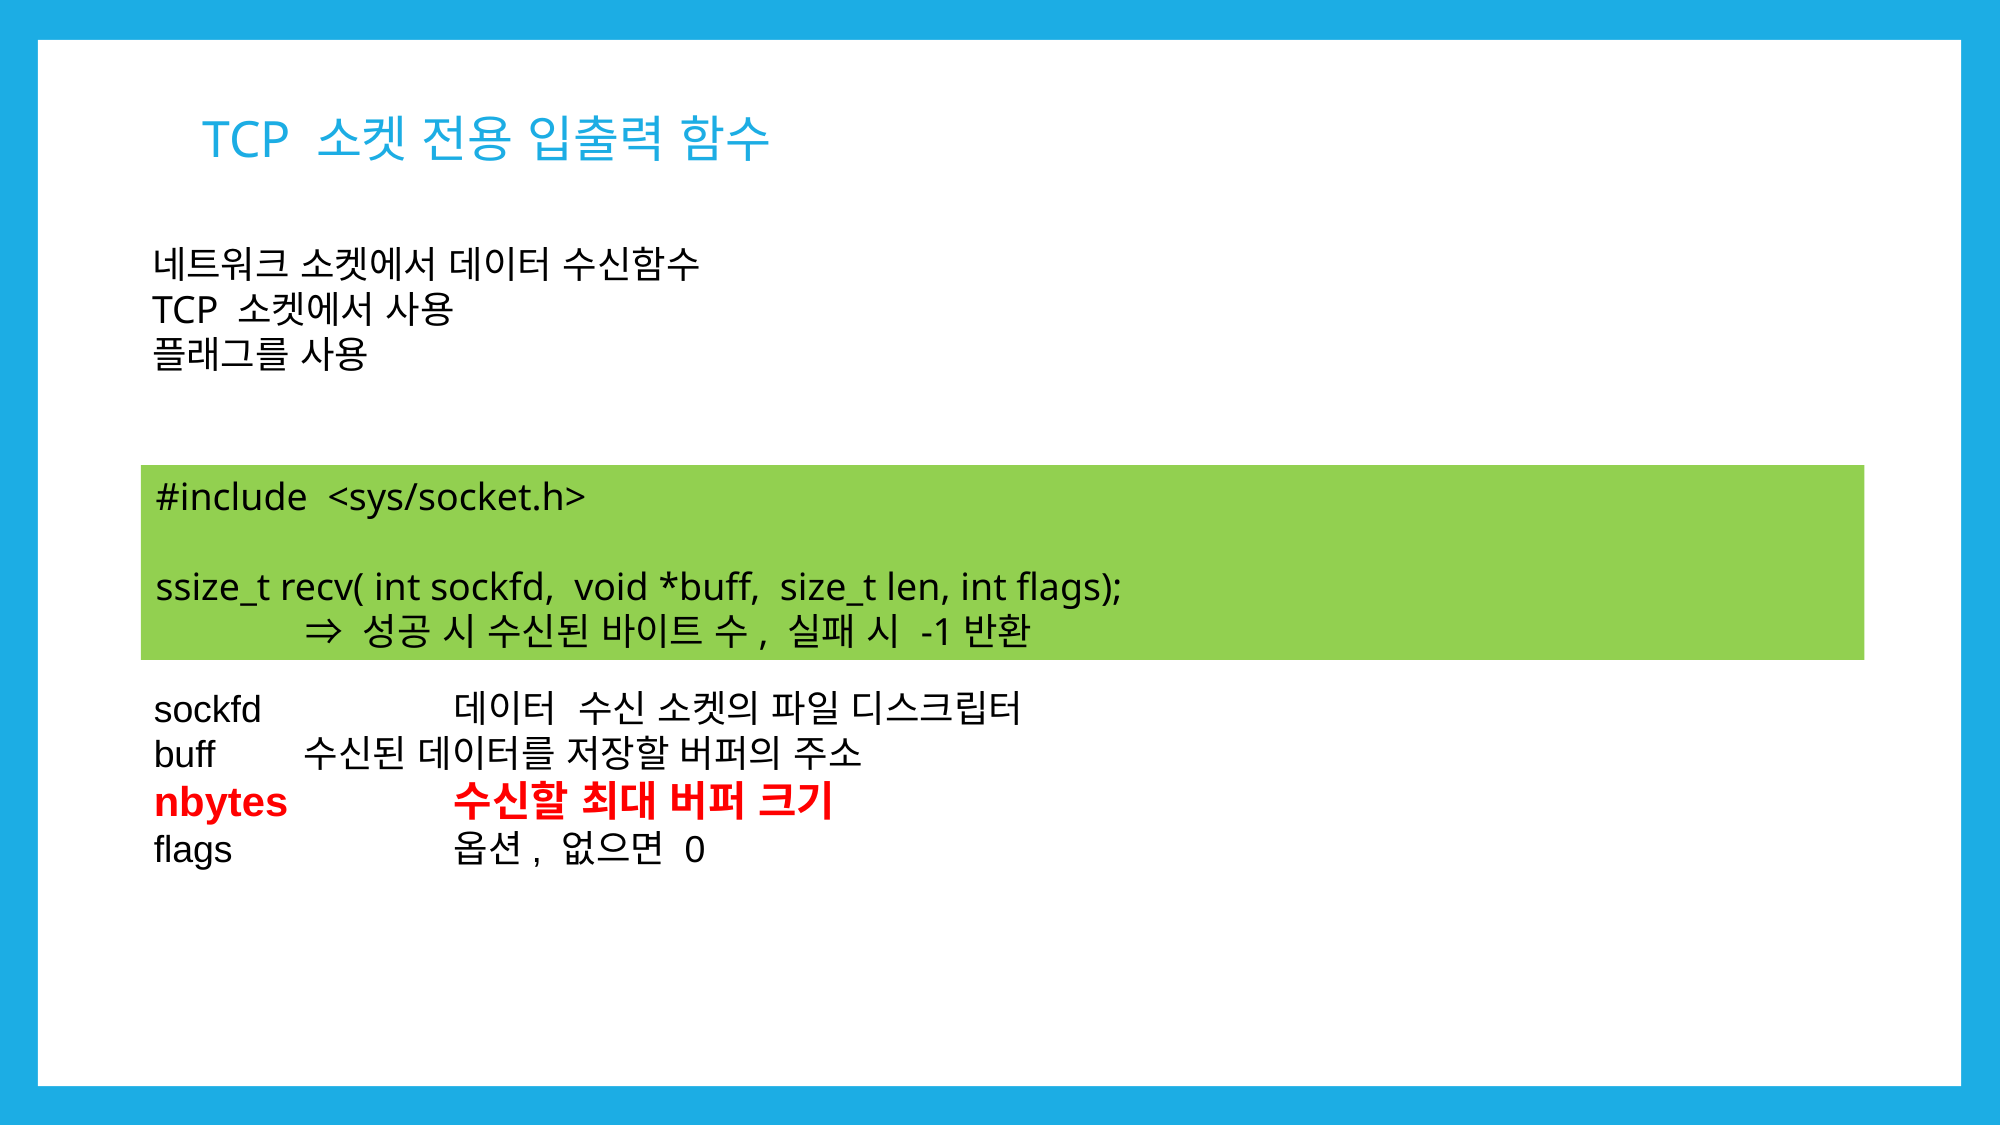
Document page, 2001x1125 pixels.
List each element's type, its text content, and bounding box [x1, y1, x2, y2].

text_box 네트워크 소켓에서 데이터 수신함수 TCP 소켓에서 사용 플래그를 사용 [137, 233, 1849, 383]
text_box sockfd 데이터 수신 소켓의 파일 디스크립터 buff 수신된 데이터를 저장할 버퍼의 주소 nbytes 수신할 최대 버퍼 크기 flags 옵션, 없으면 0 [138, 677, 1487, 878]
text_box #include <sys/socket.h> ssize_t recv( int sockfd, void *buff, size_t len, int flags); ⇒ 성공 시 수신된 바이트 수, 실패 시 -1반환 [140, 465, 1865, 660]
title TCP 소켓 전용 입출력 함수 [187, 99, 1808, 184]
